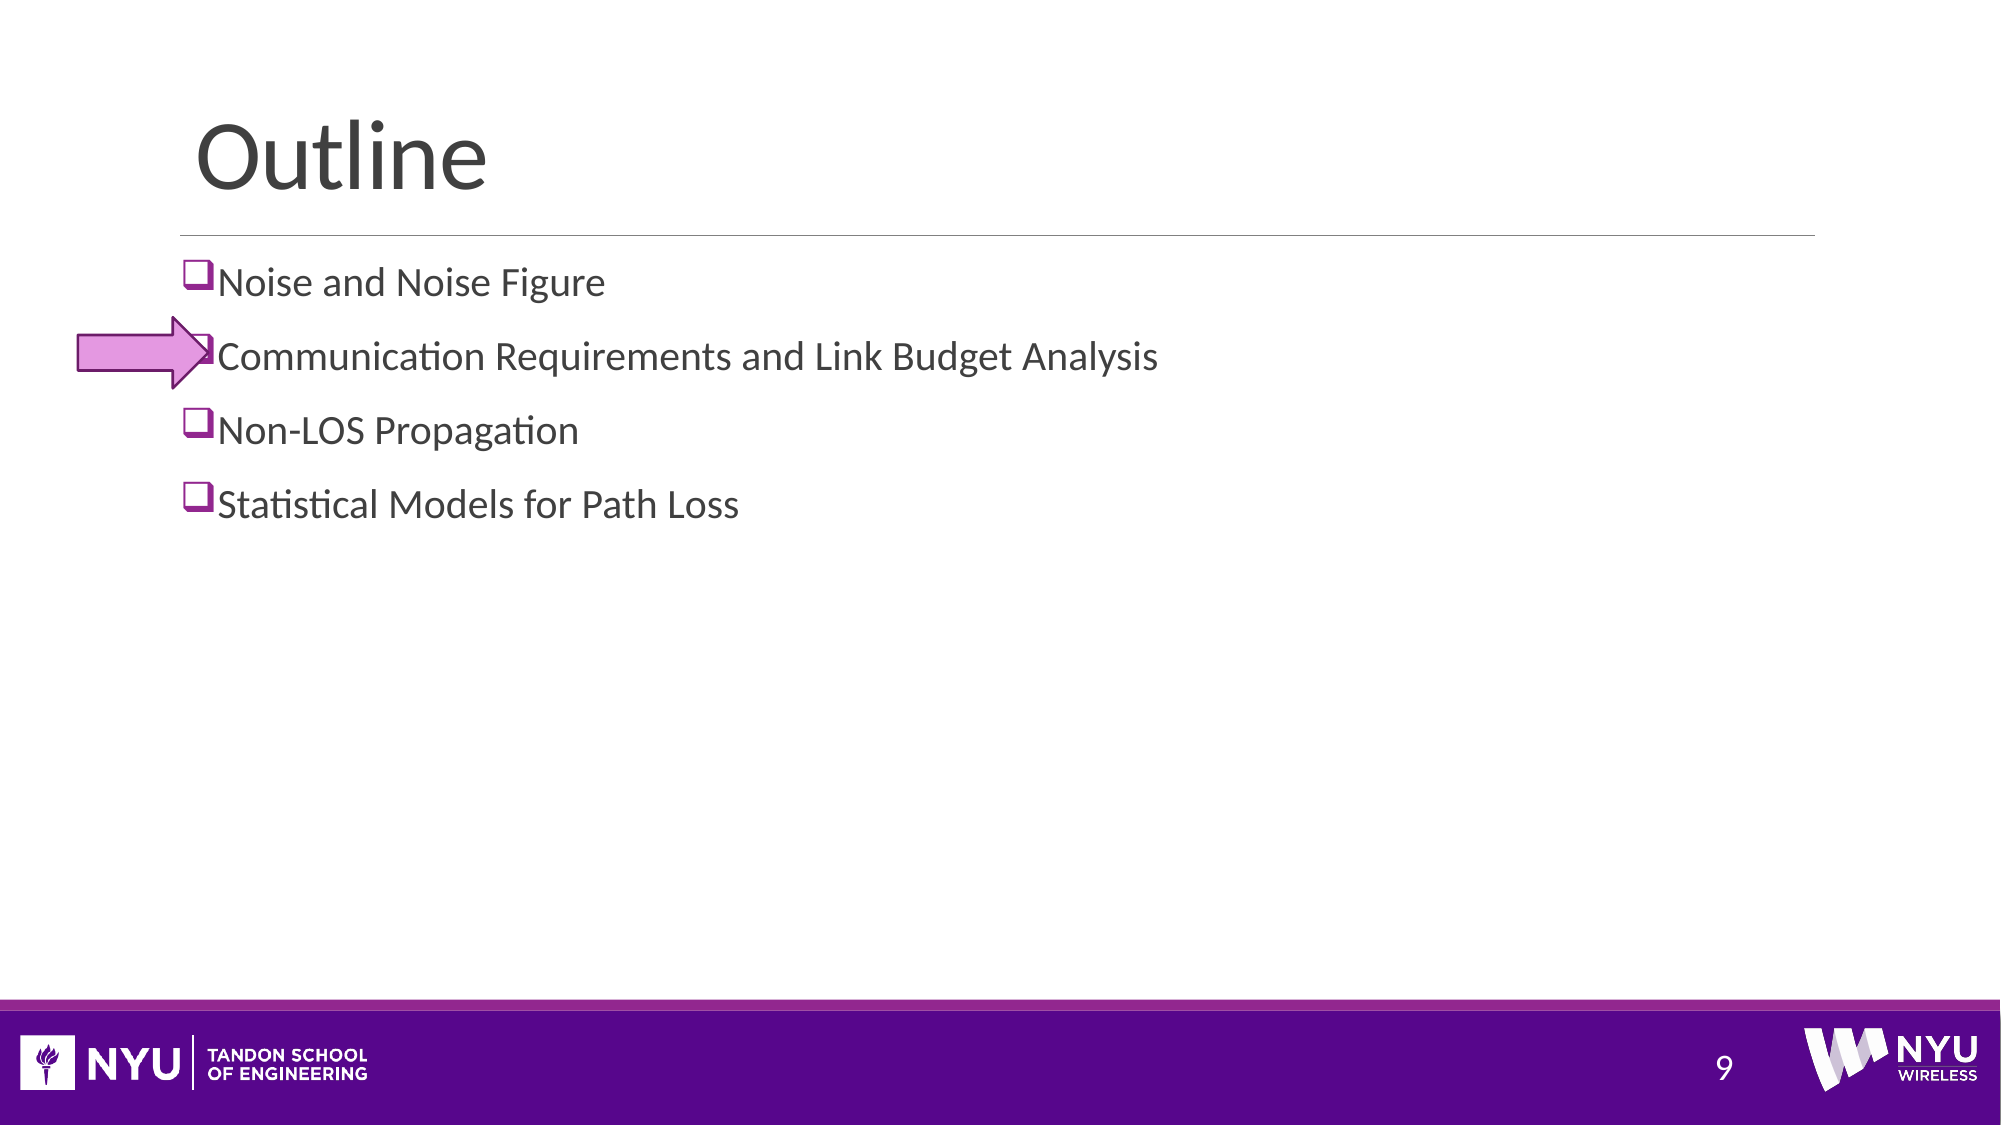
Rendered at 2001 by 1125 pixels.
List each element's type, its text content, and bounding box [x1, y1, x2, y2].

list Noise and Noise Figure Communication Requirements and Link Budget Analysis Non-LOS Propagation Statistical Models for Path Loss [180, 252, 1830, 963]
title Outline [180, 47, 1830, 218]
text_box [76, 315, 210, 390]
slide_number 9 [1533, 1035, 1749, 1096]
